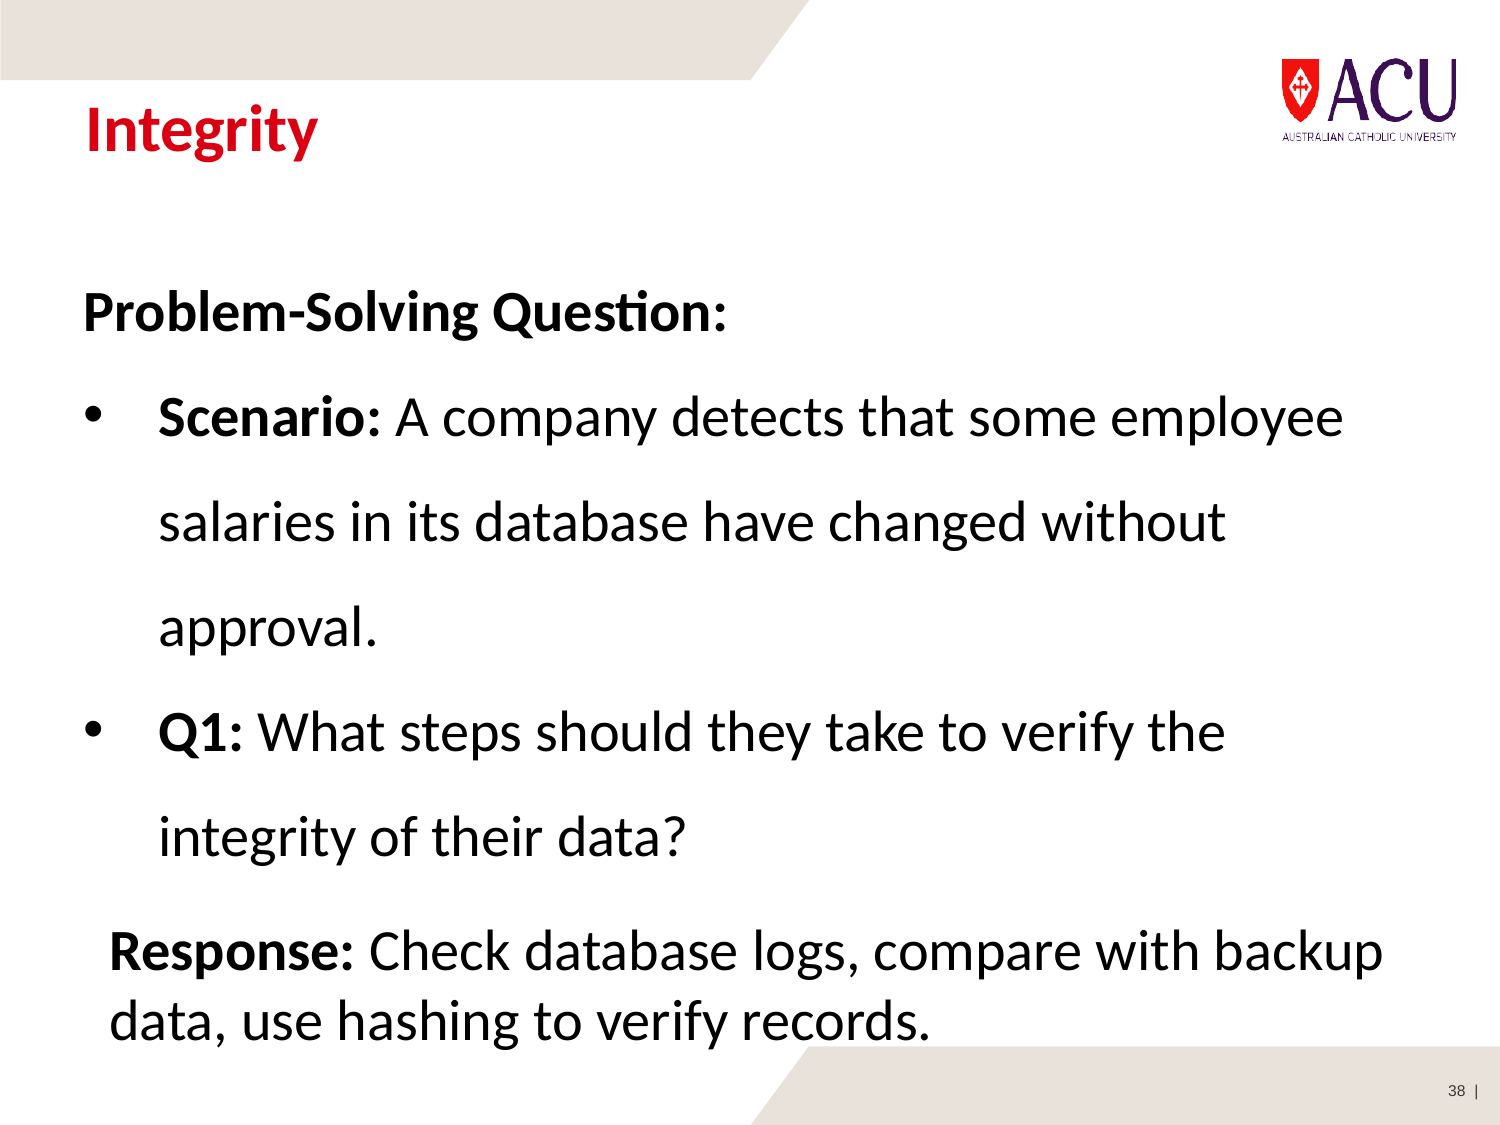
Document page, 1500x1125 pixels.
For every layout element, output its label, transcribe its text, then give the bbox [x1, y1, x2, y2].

picture [1282, 58, 1456, 141]
text_box Response: Check database logs, compare with backup data, use hashing to verify records. [94, 904, 1411, 1060]
text_box Problem-Solving Question: Scenario: A company detects that some employee salaries in its database have changed without approval. Q1: What steps should they take to verify the integrity of their data? [83, 220, 1422, 869]
slide_number 38 | [1446, 1080, 1481, 1125]
title Integrity [83, 82, 1253, 220]
